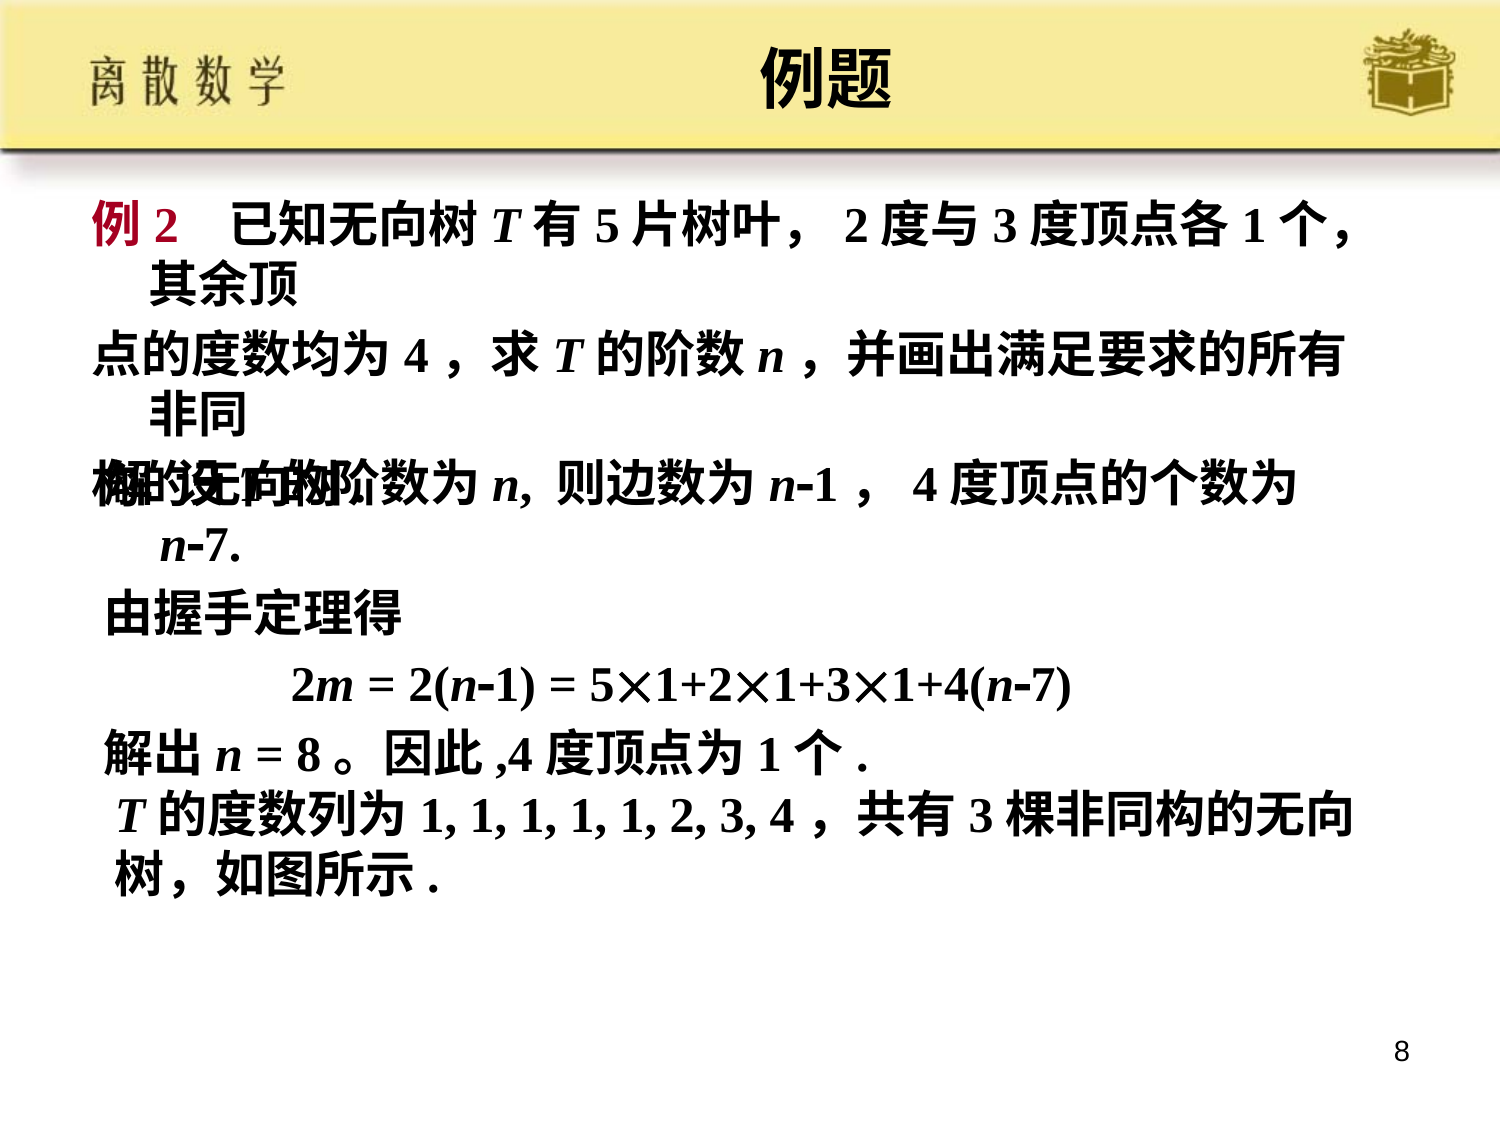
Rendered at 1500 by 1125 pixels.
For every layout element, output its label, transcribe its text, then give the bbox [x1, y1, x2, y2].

slide_number 8 [1074, 1024, 1425, 1103]
title 例题 [324, 42, 1329, 112]
list 例2 已知无向树T有5片树叶，2度与3度顶点各1个，其余顶 点的度数均为4，求T的阶数n，并画出满足要求的所有非同 构的无向树. [76, 184, 1412, 386]
text_box T的度数列为1, 1, 1, 1, 1, 2, 3, 4，共有3棵非同构的无向树，如图所示. [100, 775, 1388, 910]
picture [0, 0, 1500, 1125]
text_box 解 设T的阶数为n, 则边数为n1，4度顶点的个数为n7. 由握手定理得 2m = 2(n1) = 51+21+31+4(n7) 解出n = 8。因此,4度顶点为1个. [88, 444, 1329, 764]
